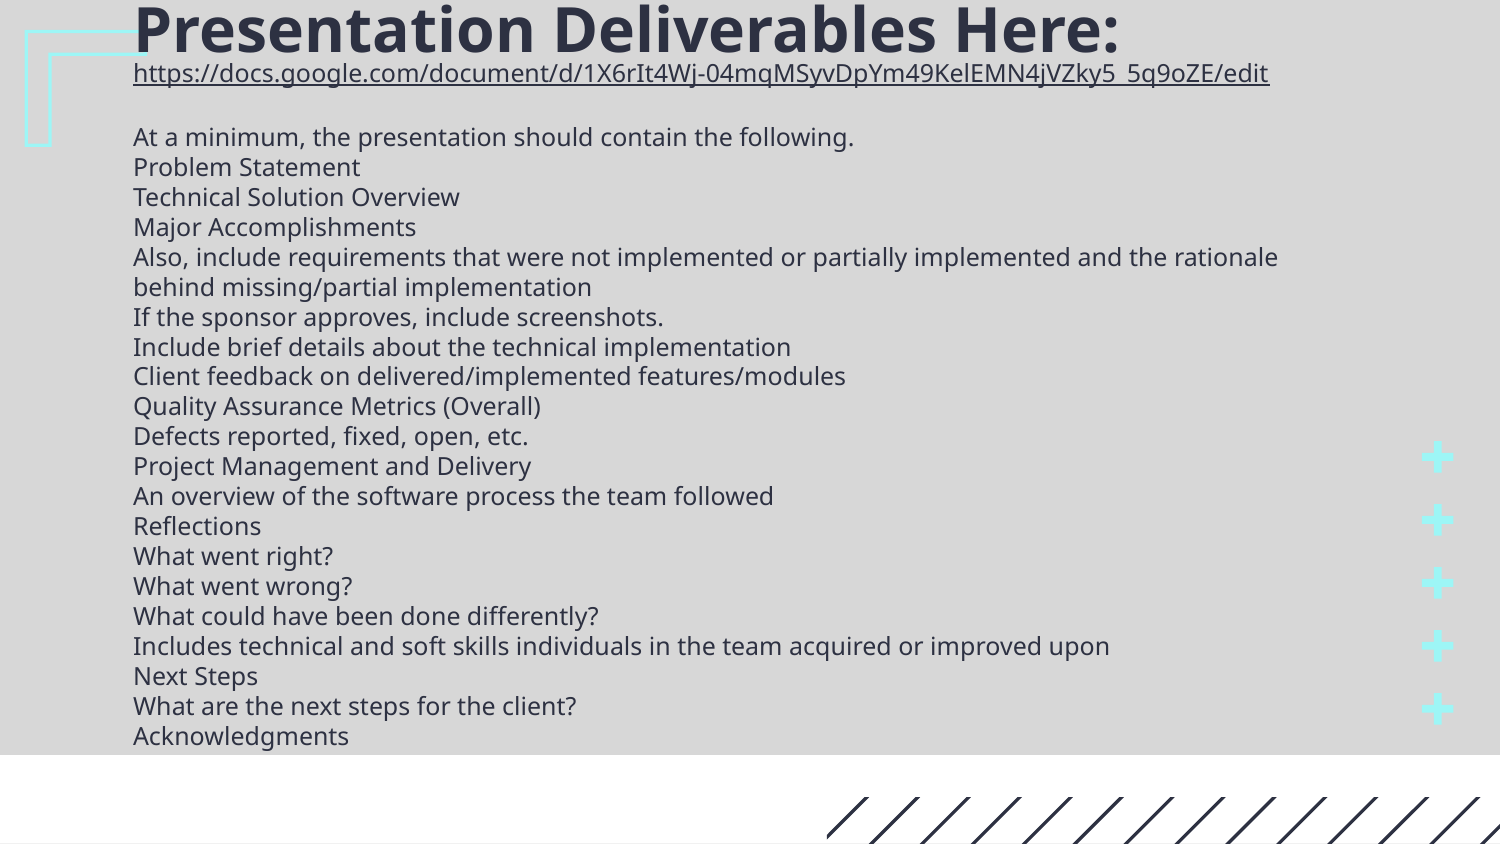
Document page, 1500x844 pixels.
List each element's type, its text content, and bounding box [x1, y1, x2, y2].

title Presentation Deliverables Here: [118, 0, 1382, 42]
list https://docs.google.com/document/d/1X6rIt4Wj-04mqMSyvDpYm49KelEMN4jVZky5_5q9oZE/edit At a minimum, the presentation should contain the following. Problem Statement Technical Solution Overview Major Accomplishments Also, include requirements that were not implemented or partially implemented and the rationale behind missing/partial implementation If the sponsor approves, include screenshots. Include brief details about the technical implementation Client feedback on delivered/implemented features/modules Quality Assurance Metrics (Overall) Defects reported, fixed, open, etc. Project Management and Delivery An overview of the software process the team followed Reflections What went right? What went wrong? What could have been done differently? Includes technical and soft skills individuals in the team acquired or improved upon Next Steps What are the next steps for the client? Acknowledgments [118, 42, 1383, 720]
